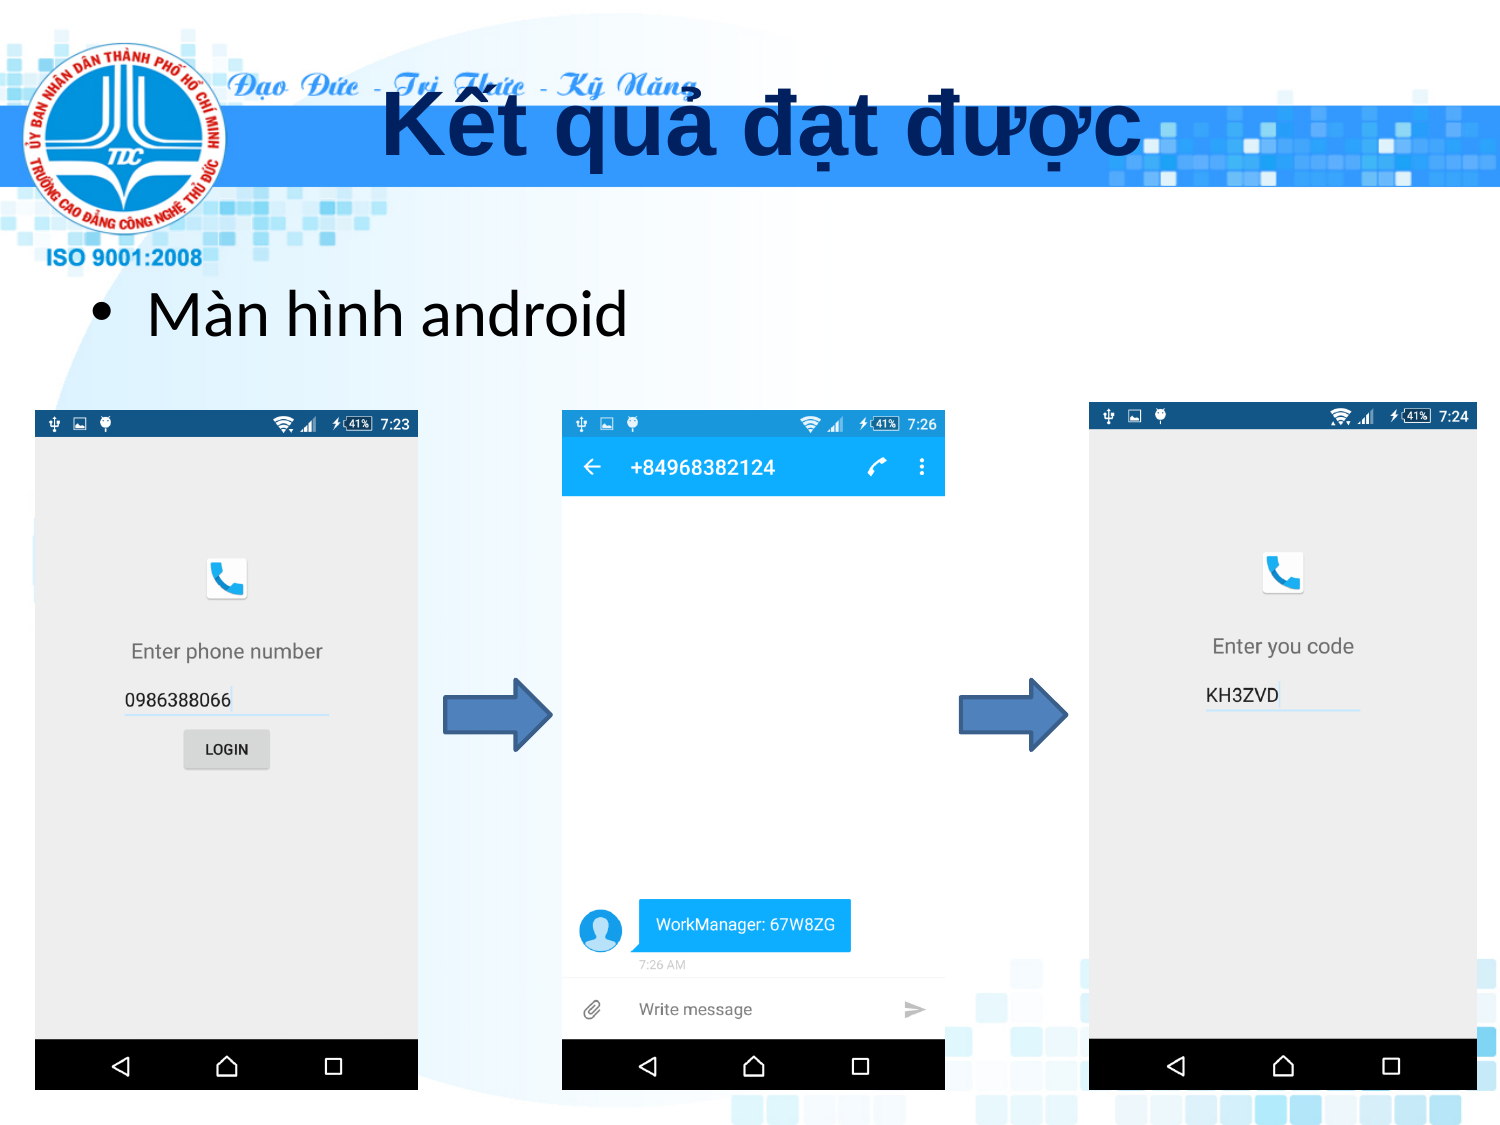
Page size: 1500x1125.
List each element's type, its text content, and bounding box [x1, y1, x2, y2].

list Màn hình android [75, 262, 1425, 1005]
text_box [443, 677, 553, 752]
picture [0, 0, 1500, 1125]
text_box Kết quả đạt được [212, 49, 1313, 188]
text_box [958, 677, 1069, 752]
